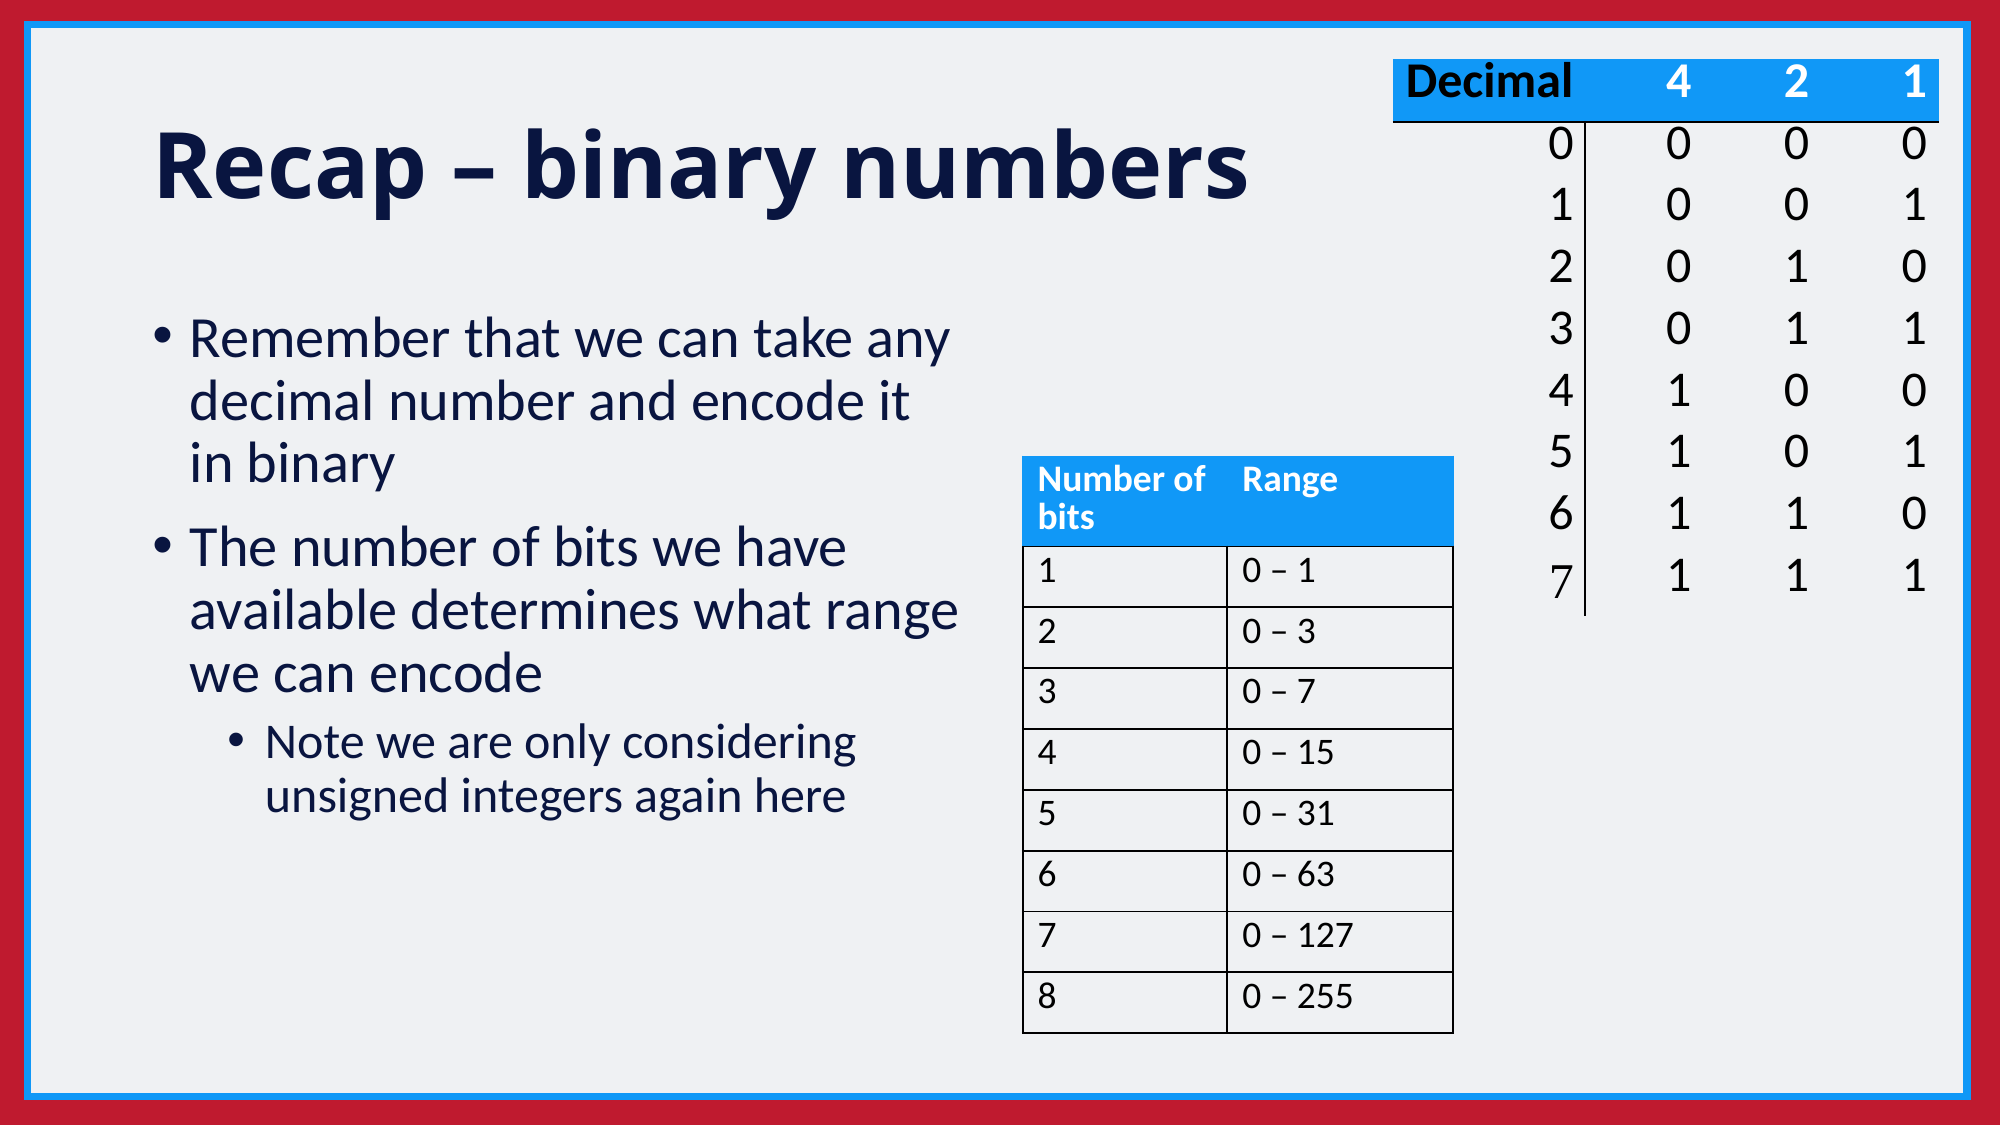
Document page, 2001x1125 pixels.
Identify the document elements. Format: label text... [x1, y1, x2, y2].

table_cell 2 [1024, 608, 1226, 667]
table_cell 1 [1703, 492, 1820, 554]
table_cell 1 [1703, 554, 1820, 616]
table_cell 0 [1586, 245, 1703, 307]
table_header 1 [1820, 60, 1938, 121]
table_cell 0 [1820, 245, 1938, 307]
table_cell 8 [1024, 973, 1226, 1032]
table_cell 4 [1024, 730, 1226, 789]
table_header Number of bits [1023, 457, 1227, 546]
table_cell 1 [1820, 431, 1938, 492]
table_cell 1 [1586, 492, 1703, 554]
table_cell 6 [1454, 492, 1584, 554]
table_cell 1 [1820, 554, 1938, 616]
table_cell 4 [1393, 369, 1584, 431]
table_cell 0 [1586, 123, 1703, 183]
table_cell 0 [1820, 492, 1938, 554]
table_cell 1 [1586, 369, 1703, 431]
title Recap – binary numbers [137, 59, 1393, 278]
table_cell 1 [1024, 547, 1226, 606]
table_header 4 [1585, 60, 1703, 121]
table_header Range [1227, 457, 1453, 546]
table_cell 6 [1024, 852, 1226, 911]
table_cell 3 [1024, 669, 1226, 728]
table_cell 1 [1820, 183, 1938, 245]
table_cell 5 [1024, 791, 1226, 850]
table_cell 0 – 31 [1228, 791, 1452, 850]
table_cell 0 – 255 [1228, 973, 1452, 1032]
table_cell 7 [1024, 912, 1226, 971]
table_cell 0 [1586, 307, 1703, 369]
table_cell 3 [1393, 307, 1584, 369]
table_cell 0 [1703, 183, 1820, 245]
table_cell 7 [1454, 554, 1584, 616]
table_cell 5 [1393, 431, 1584, 492]
table_cell 0 [1820, 369, 1938, 431]
table_cell 0 – 3 [1228, 608, 1452, 667]
table_header 2 [1703, 60, 1820, 121]
table_cell 1 [1703, 245, 1820, 307]
table_cell 0 [1586, 183, 1703, 245]
table_cell 0 – 7 [1228, 669, 1452, 728]
table_cell 0 – 1 [1228, 547, 1452, 606]
table_cell 0 – 15 [1228, 730, 1452, 789]
table_cell 0 [1703, 123, 1820, 183]
table_cell 1 [1820, 307, 1938, 369]
table_cell 0 [1703, 431, 1820, 492]
table_cell 2 [1393, 245, 1584, 307]
table_cell 1 [1586, 431, 1703, 492]
table_cell 0 [1820, 123, 1938, 183]
table_cell 0 – 127 [1228, 912, 1452, 971]
table_cell 1 [1586, 554, 1703, 616]
table_cell 0 [1393, 123, 1584, 183]
table_cell 0 – 63 [1228, 852, 1452, 911]
table_cell 0 [1703, 369, 1820, 431]
table_cell 1 [1703, 307, 1820, 369]
list Remember that we can take any decimal number and encode it in binary The number of bits we have available determines what range we can encode Note we are only considering unsigned integers again here [137, 299, 978, 1065]
table_header Decimal [1394, 60, 1585, 121]
table_cell 1 [1393, 183, 1584, 245]
